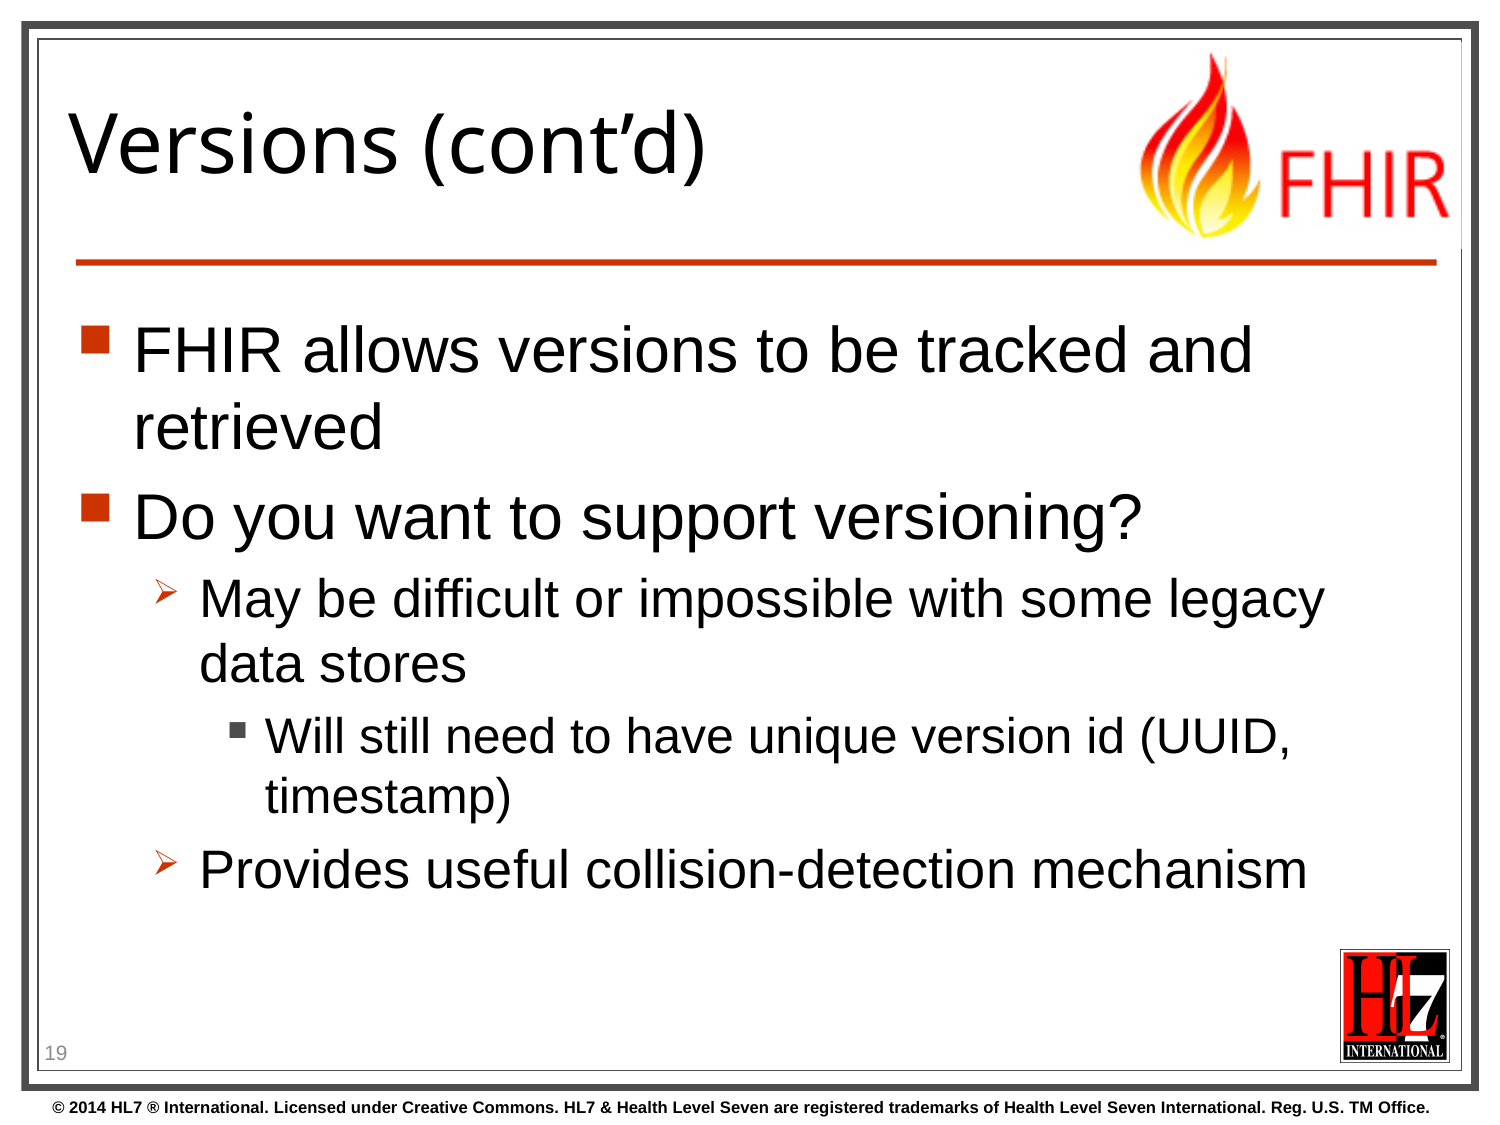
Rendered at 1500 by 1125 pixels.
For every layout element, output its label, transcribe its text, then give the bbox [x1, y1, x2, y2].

slide_number 19 [29, 1034, 148, 1071]
list FHIR allows versions to be tracked and retrieved Do you want to support versioning? May be difficult or impossible with some legacy data stores Will still need to have unique version id (UUID, timestamp) Provides useful collision-detection mechanism [62, 299, 1438, 1035]
picture [1340, 949, 1450, 1063]
title Versions (cont’d) [53, 54, 1128, 244]
picture [1128, 42, 1462, 249]
